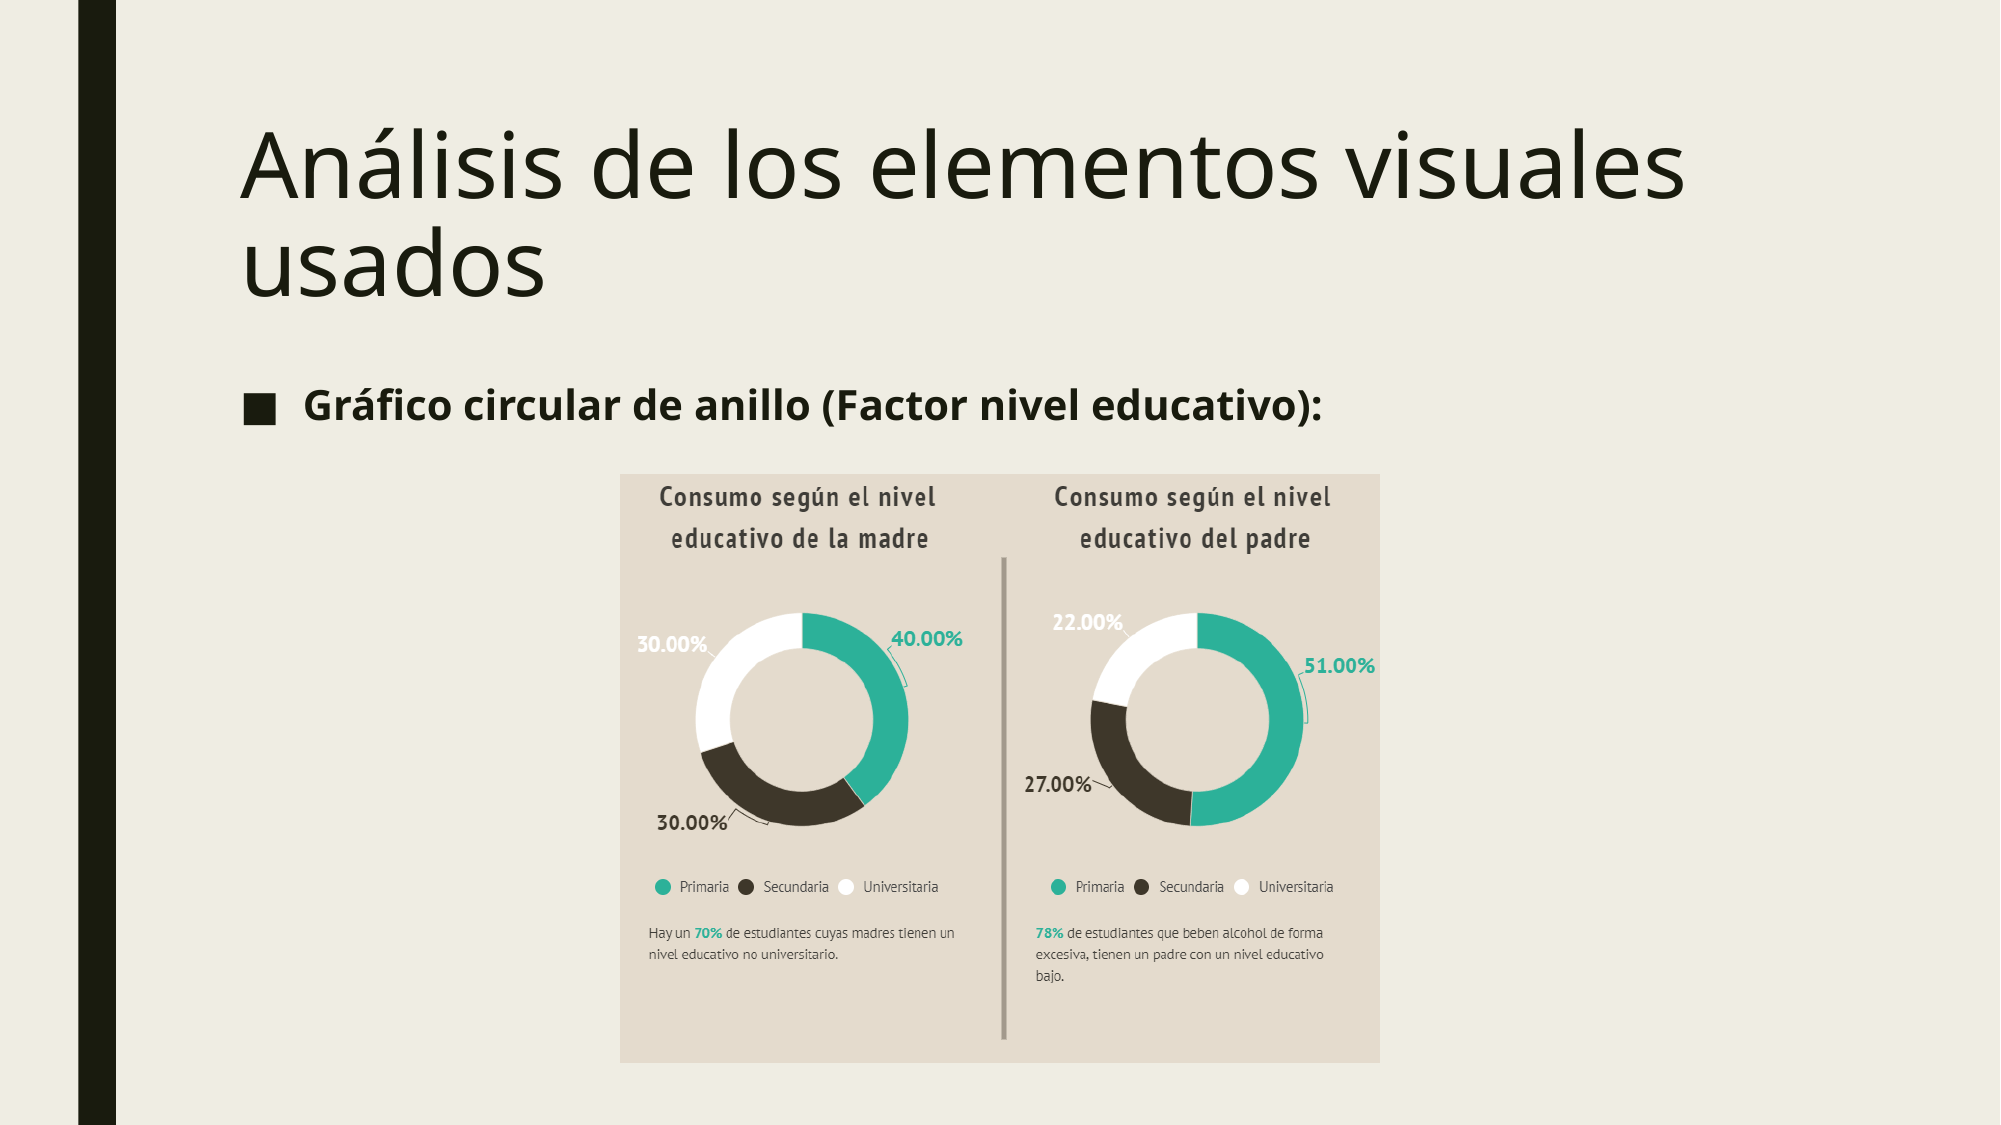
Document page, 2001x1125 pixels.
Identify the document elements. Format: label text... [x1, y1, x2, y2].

picture [620, 474, 1380, 1063]
list Gráfico circular de anillo (Factor nivel educativo): [225, 375, 1800, 963]
title Análisis de los elementos visuales usados [225, 112, 1800, 357]
